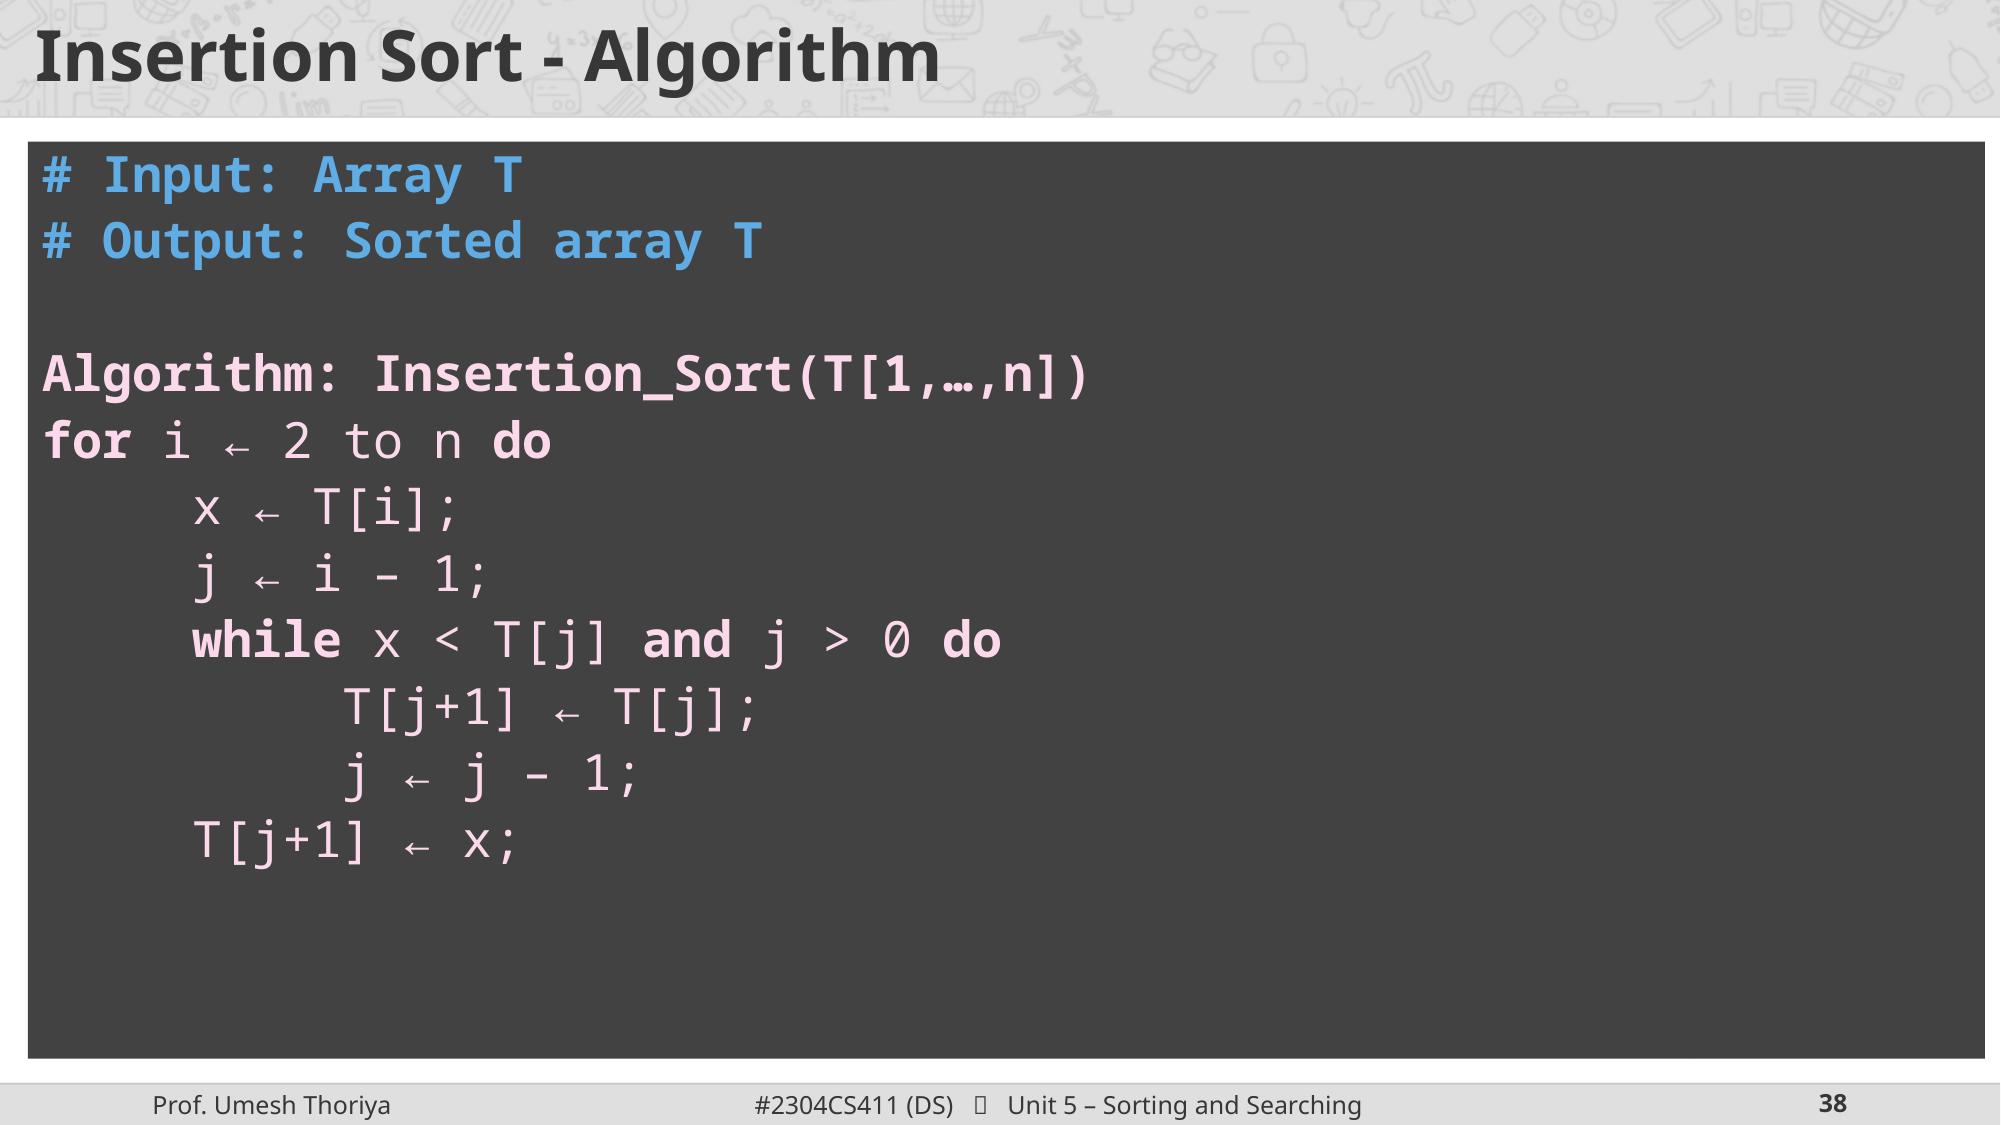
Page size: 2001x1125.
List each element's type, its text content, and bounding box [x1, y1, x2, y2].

list # Input: Array T # Output: Sorted array T Algorithm: Insertion_Sort(T[1,…,n]) for i ← 2 to n do x ← T[i]; j ← i – 1; while x < T[j] and j > 0 do T[j+1] ← T[j]; j ← j – 1; T[j+1] ← x; [27, 141, 1985, 1059]
title Insertion Sort - Algorithm [0, 0, 2000, 117]
